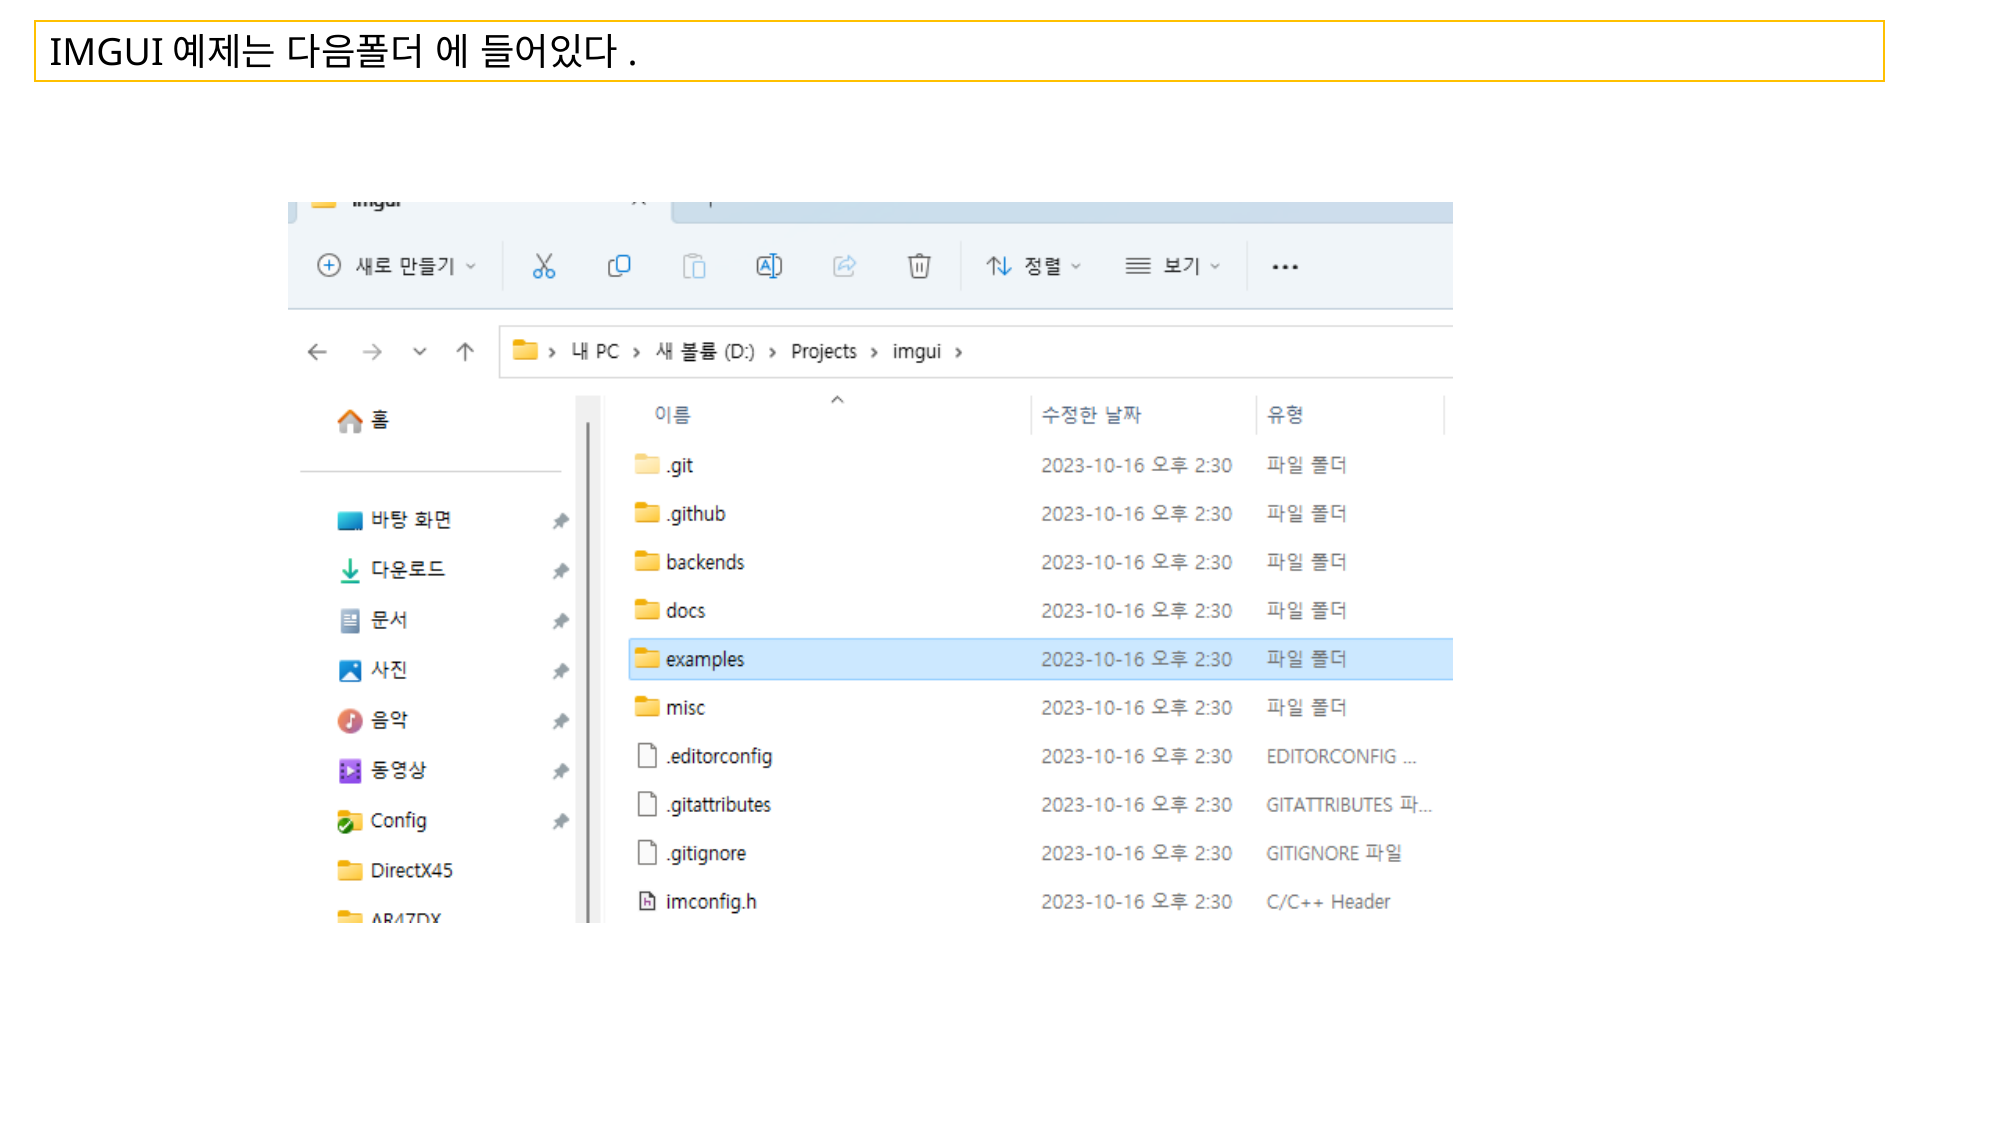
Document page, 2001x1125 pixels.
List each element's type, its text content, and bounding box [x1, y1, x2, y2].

text_box IMGUI예제는 다음폴더 에 들어있다. [34, 20, 1885, 82]
picture [288, 202, 1453, 923]
